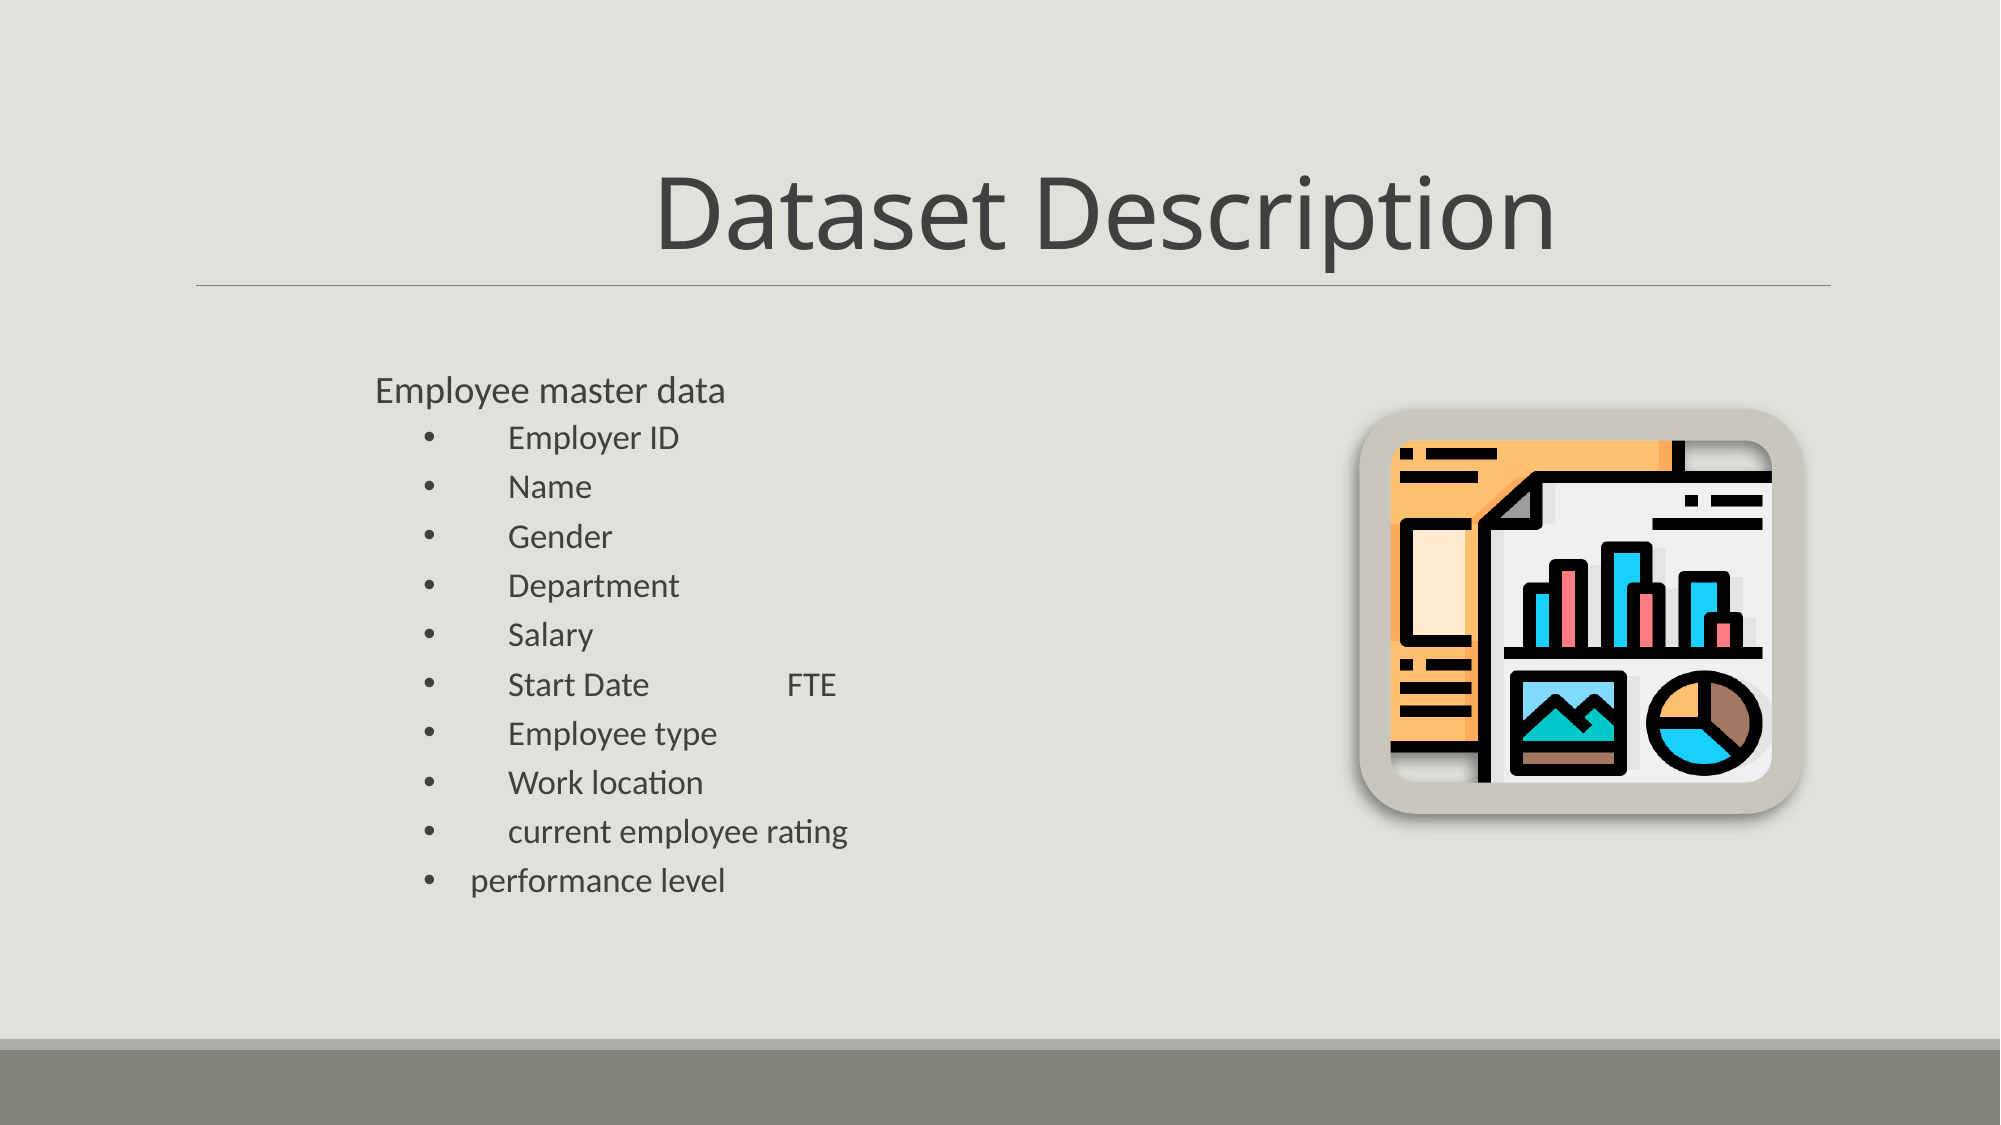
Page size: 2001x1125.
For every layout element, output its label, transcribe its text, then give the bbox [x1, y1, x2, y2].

picture [1374, 424, 1788, 799]
title Dataset Description [637, 99, 2000, 338]
list Employee master data Employer ID Name Gender Department Salary Start Date FTE Employee type Work location current employee rating performance level [375, 362, 2000, 1023]
